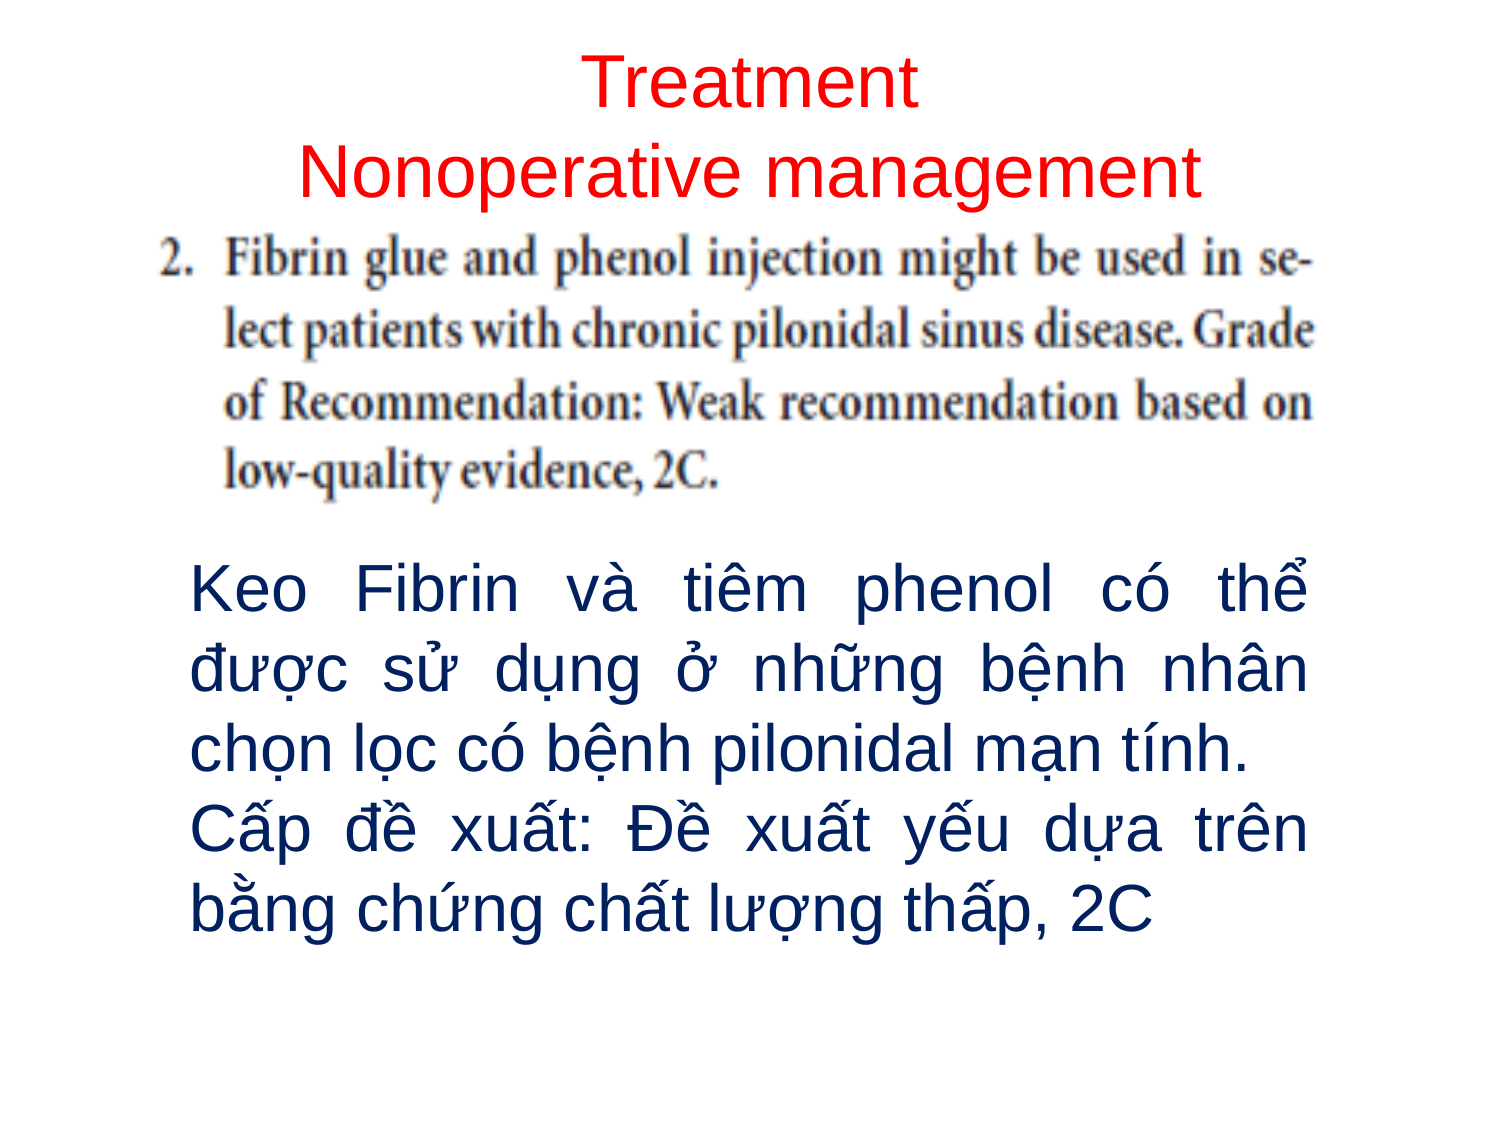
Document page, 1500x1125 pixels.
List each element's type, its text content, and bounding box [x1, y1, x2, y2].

text_box Keo Fibrin và tiêm phenol có thể được sử dụng ở những bệnh nhân chọn lọc có bệnh pilonidal mạn tính. Cấp đề xuất: Đề xuất yếu dựa trên bằng chứng chất lượng thấp, 2C [174, 549, 1325, 952]
picture [134, 212, 1355, 540]
text_box Treatment Nonoperative management [200, 24, 1300, 210]
